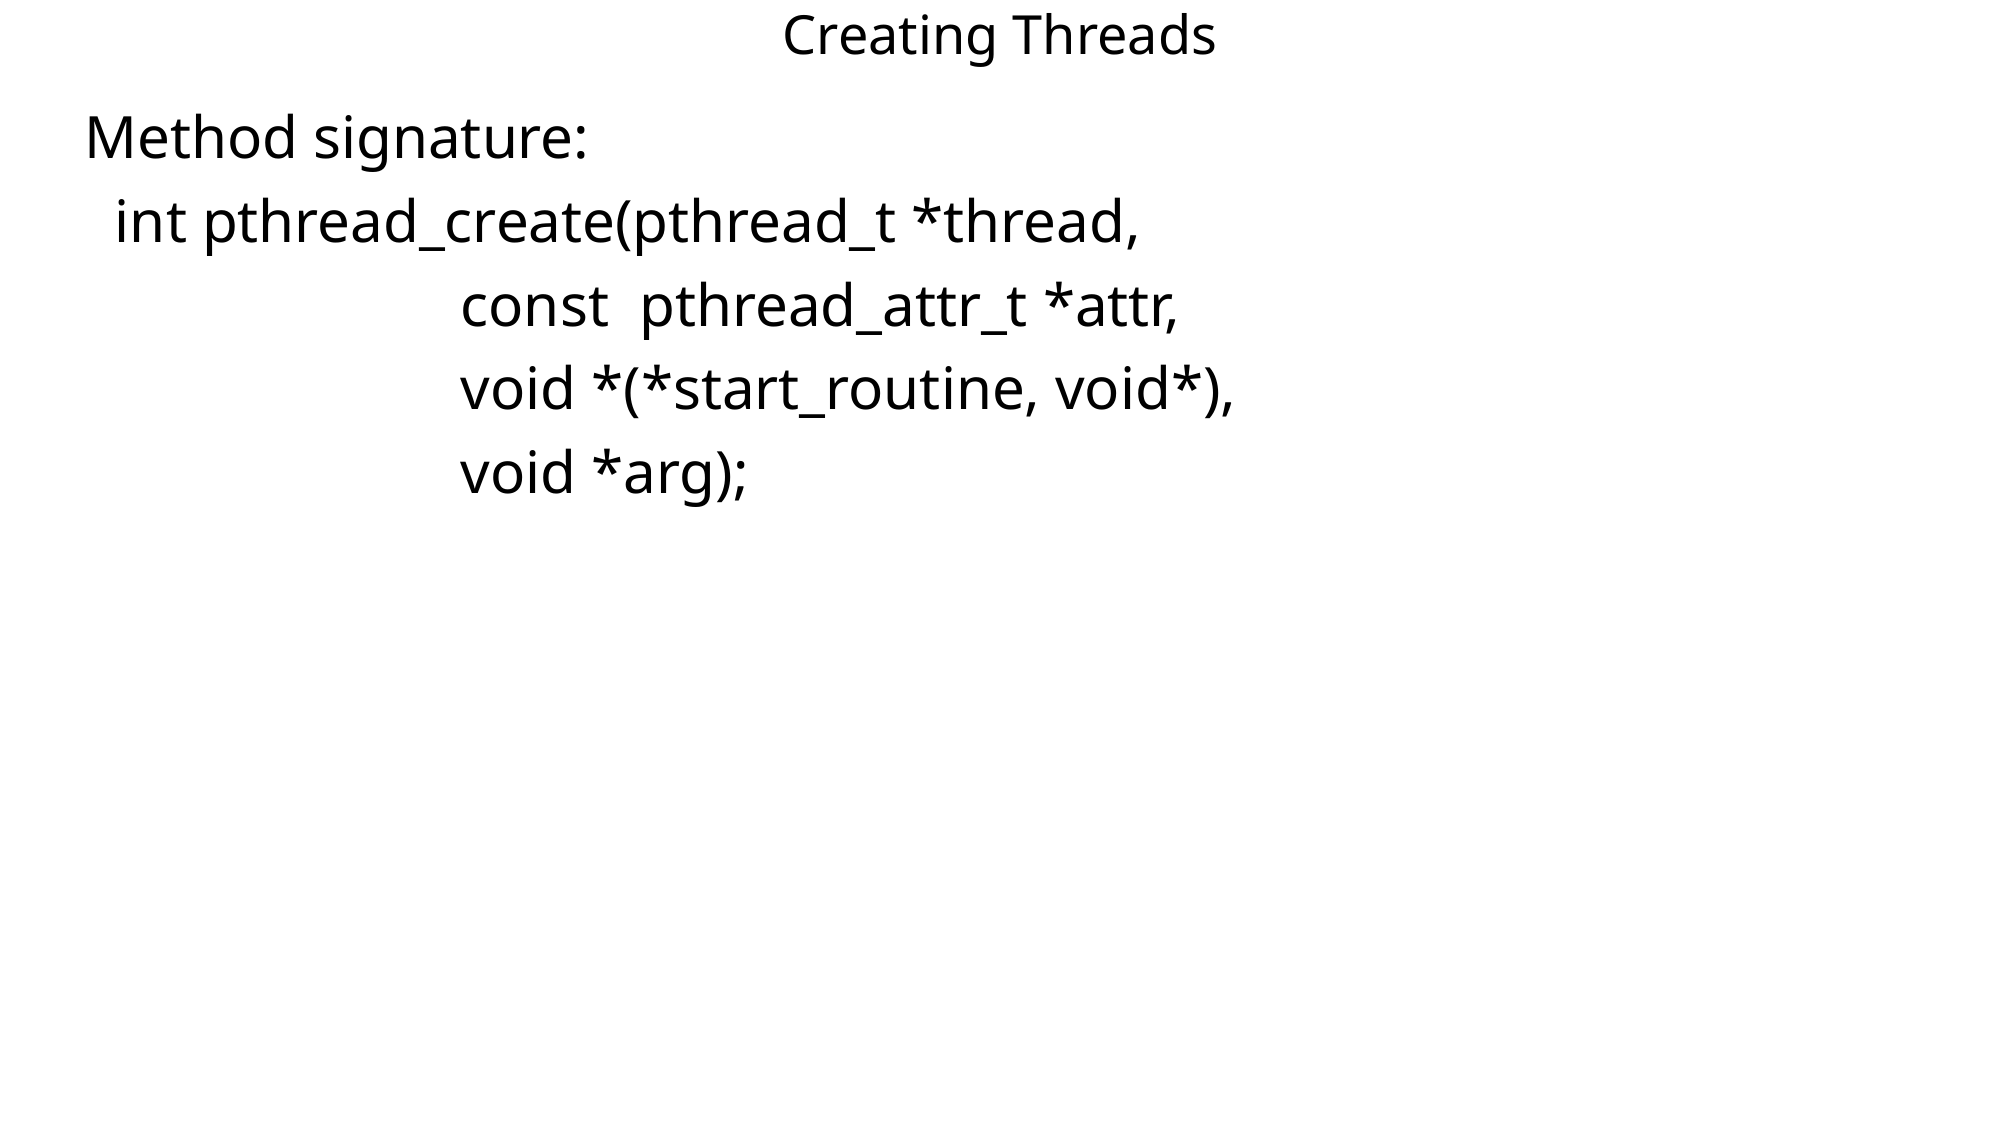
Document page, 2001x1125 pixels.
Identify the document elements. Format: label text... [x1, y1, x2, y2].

list Method signature: int pthread_create(pthread_t *thread, const pthread_attr_t *attr, void *(*start_routine, void*), void *arg); [69, 100, 1978, 1083]
title Creating Threads [137, 0, 1863, 74]
